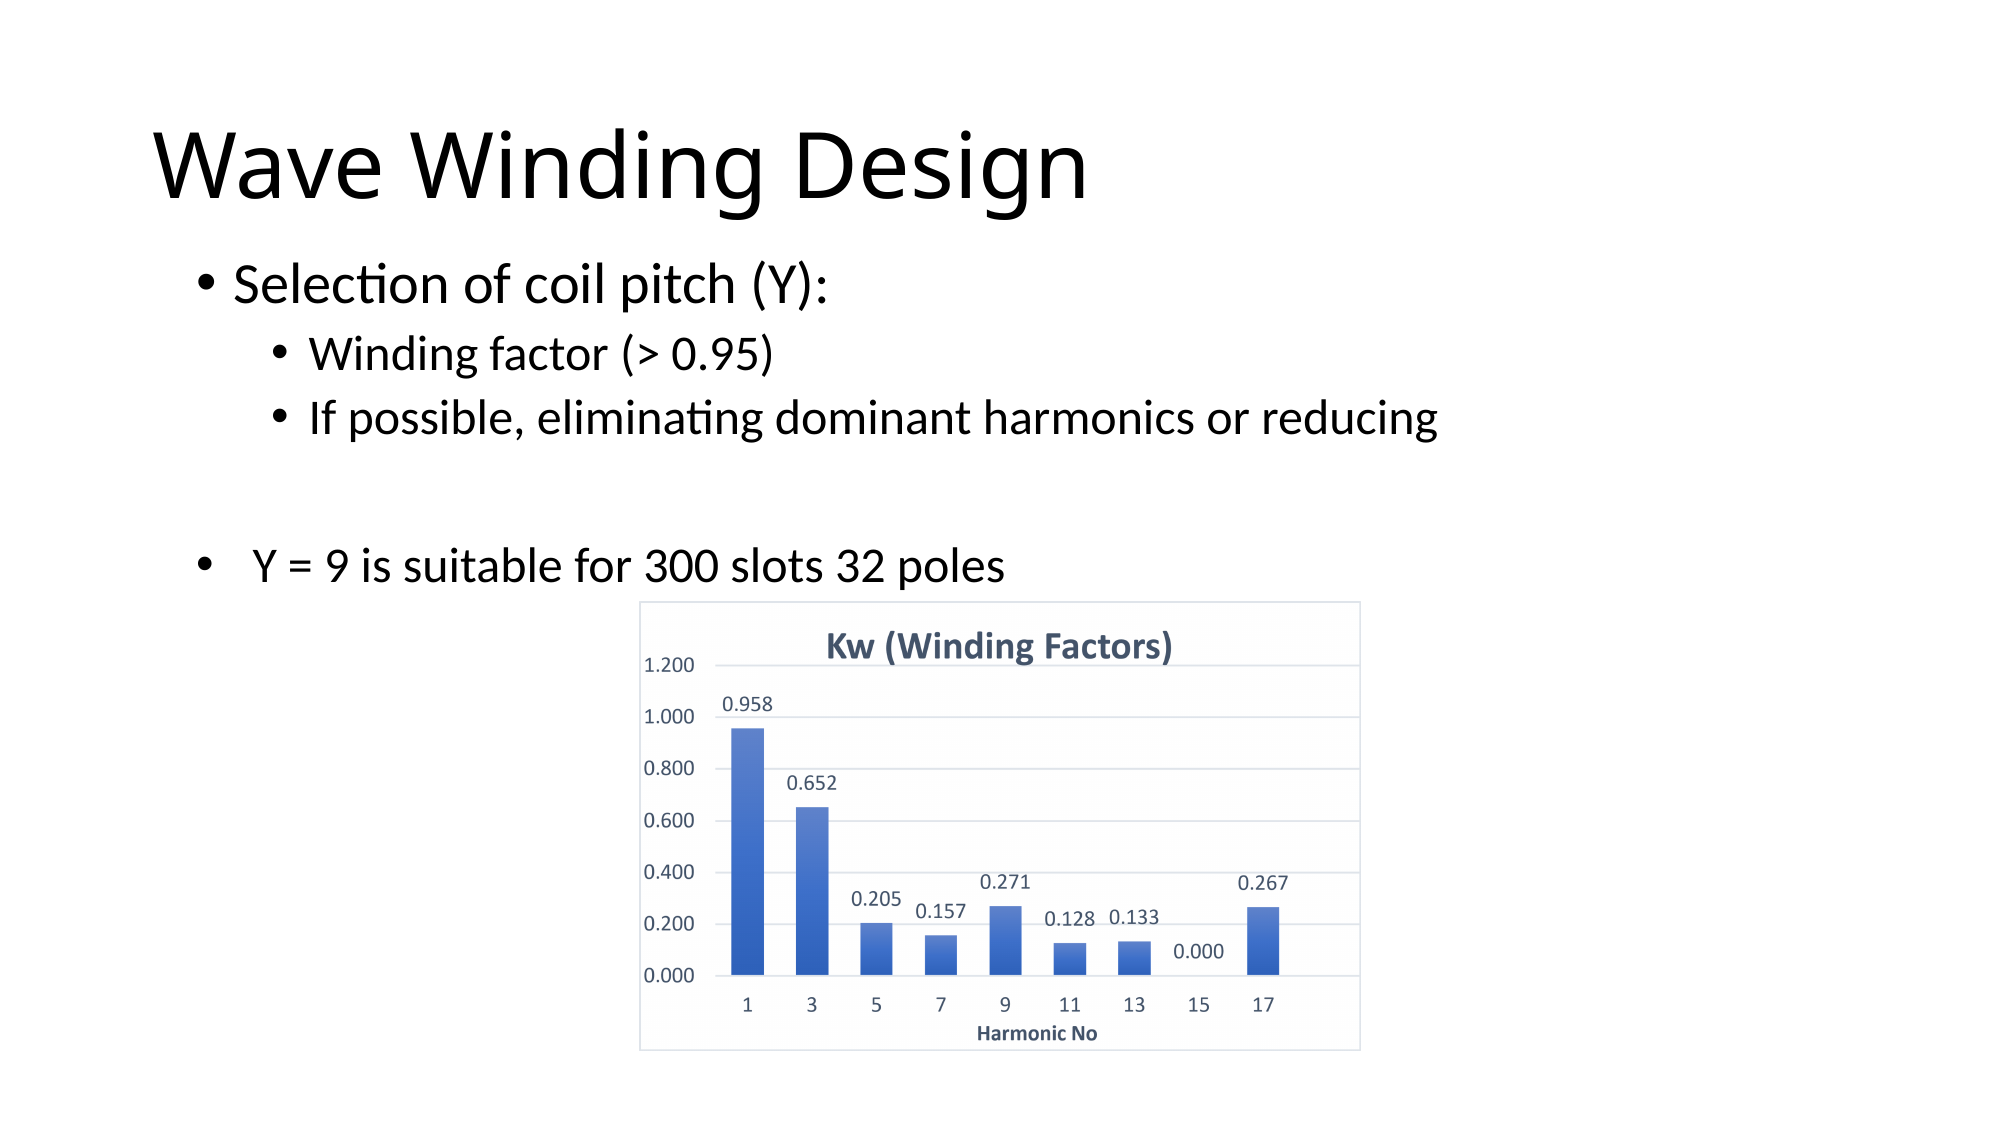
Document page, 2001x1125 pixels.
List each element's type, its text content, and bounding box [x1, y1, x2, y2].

list Selection of coil pitch (Y): Winding factor (> 0.95) If possible, eliminating dominant harmonics or reducing Y = 9 is suitable for 300 slots 32 poles [181, 246, 1649, 935]
title Wave Winding Design [137, 59, 1863, 278]
picture [639, 601, 1361, 1051]
